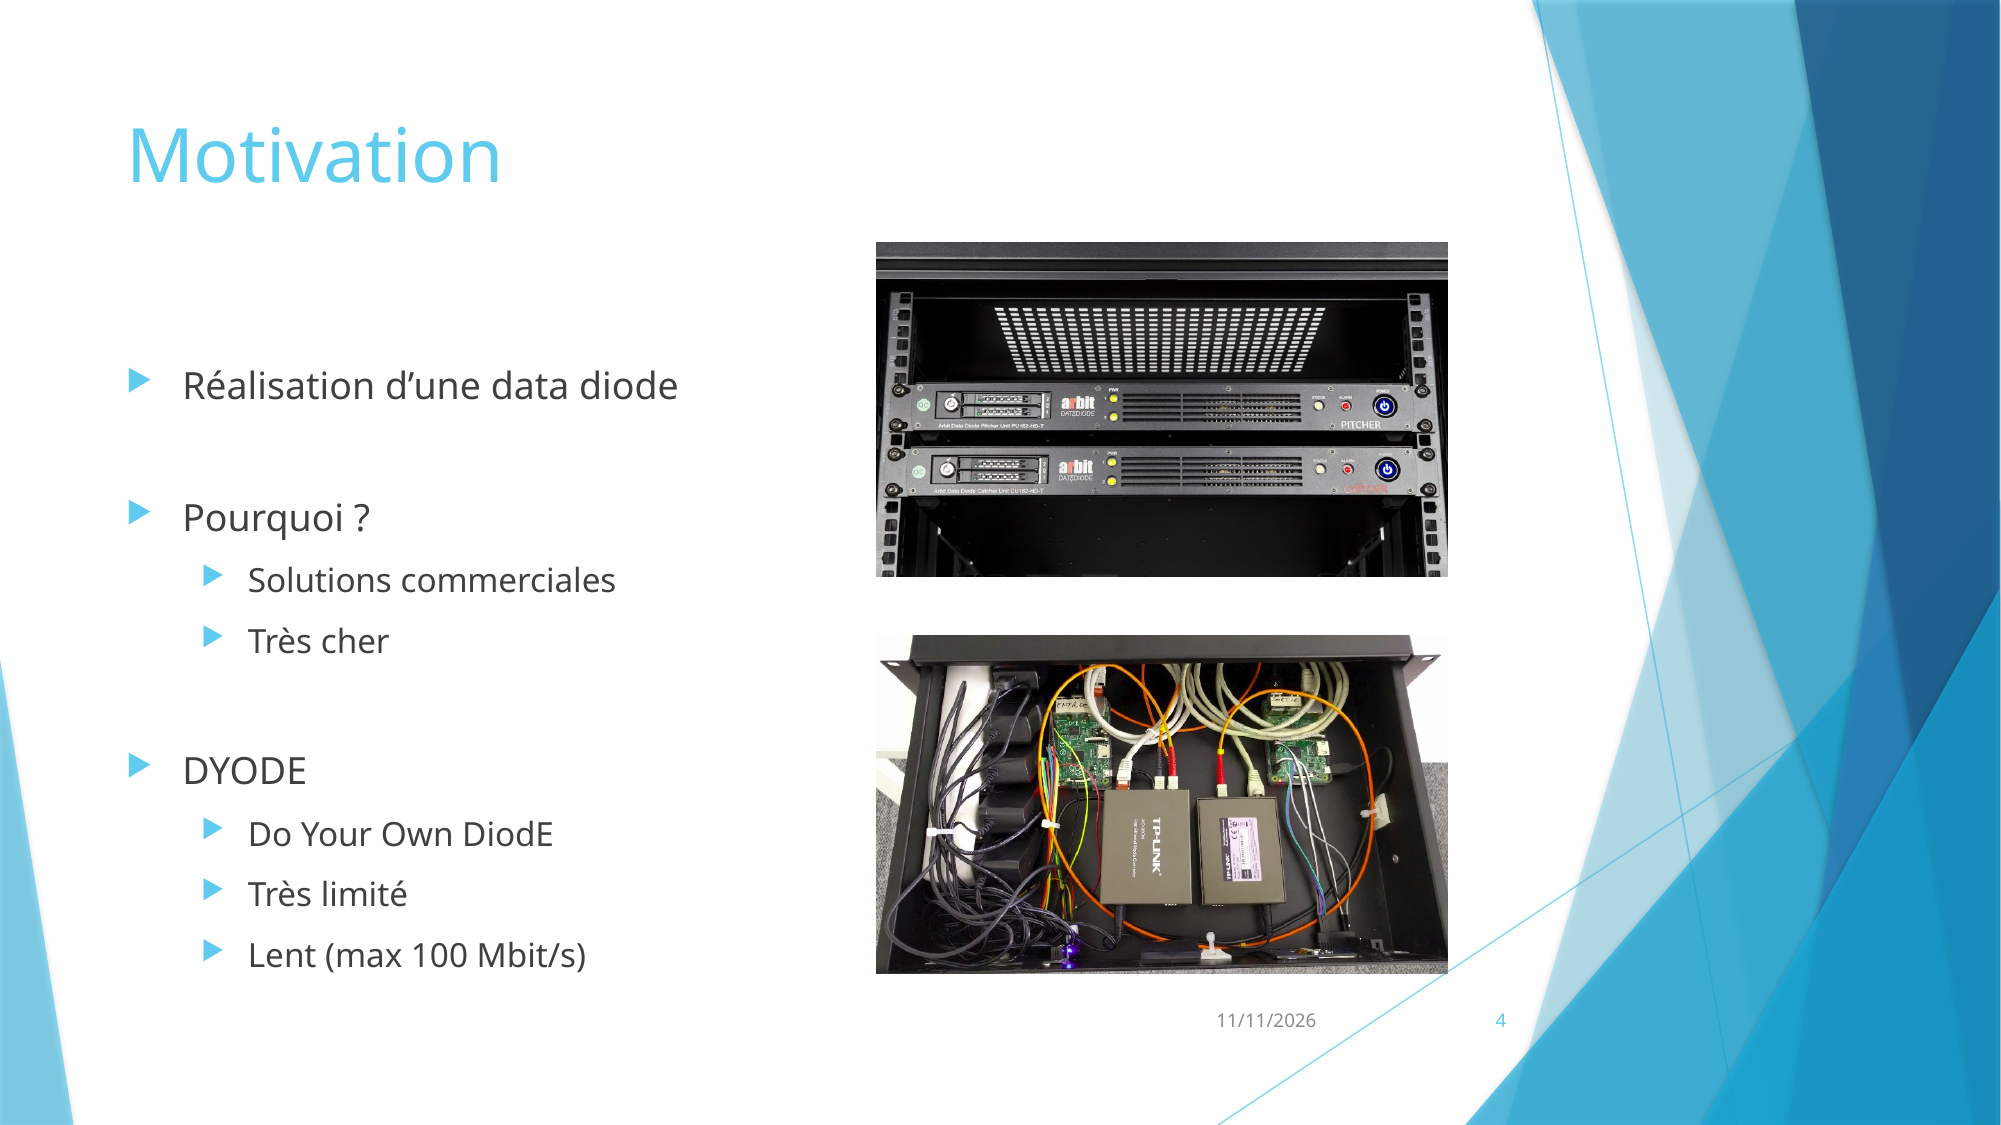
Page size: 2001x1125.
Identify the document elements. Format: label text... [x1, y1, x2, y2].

picture [876, 634, 1448, 974]
list Réalisation d’une data diode Pourquoi ? Solutions commerciales Très cher DYODE Do Your Own DiodE Très limité Lent (max 100 Mbit/s) [111, 354, 1522, 992]
slide_number 4 [1409, 991, 1522, 1051]
title Motivation [111, 99, 1522, 317]
picture [876, 241, 1448, 578]
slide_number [1181, 991, 1332, 1051]
